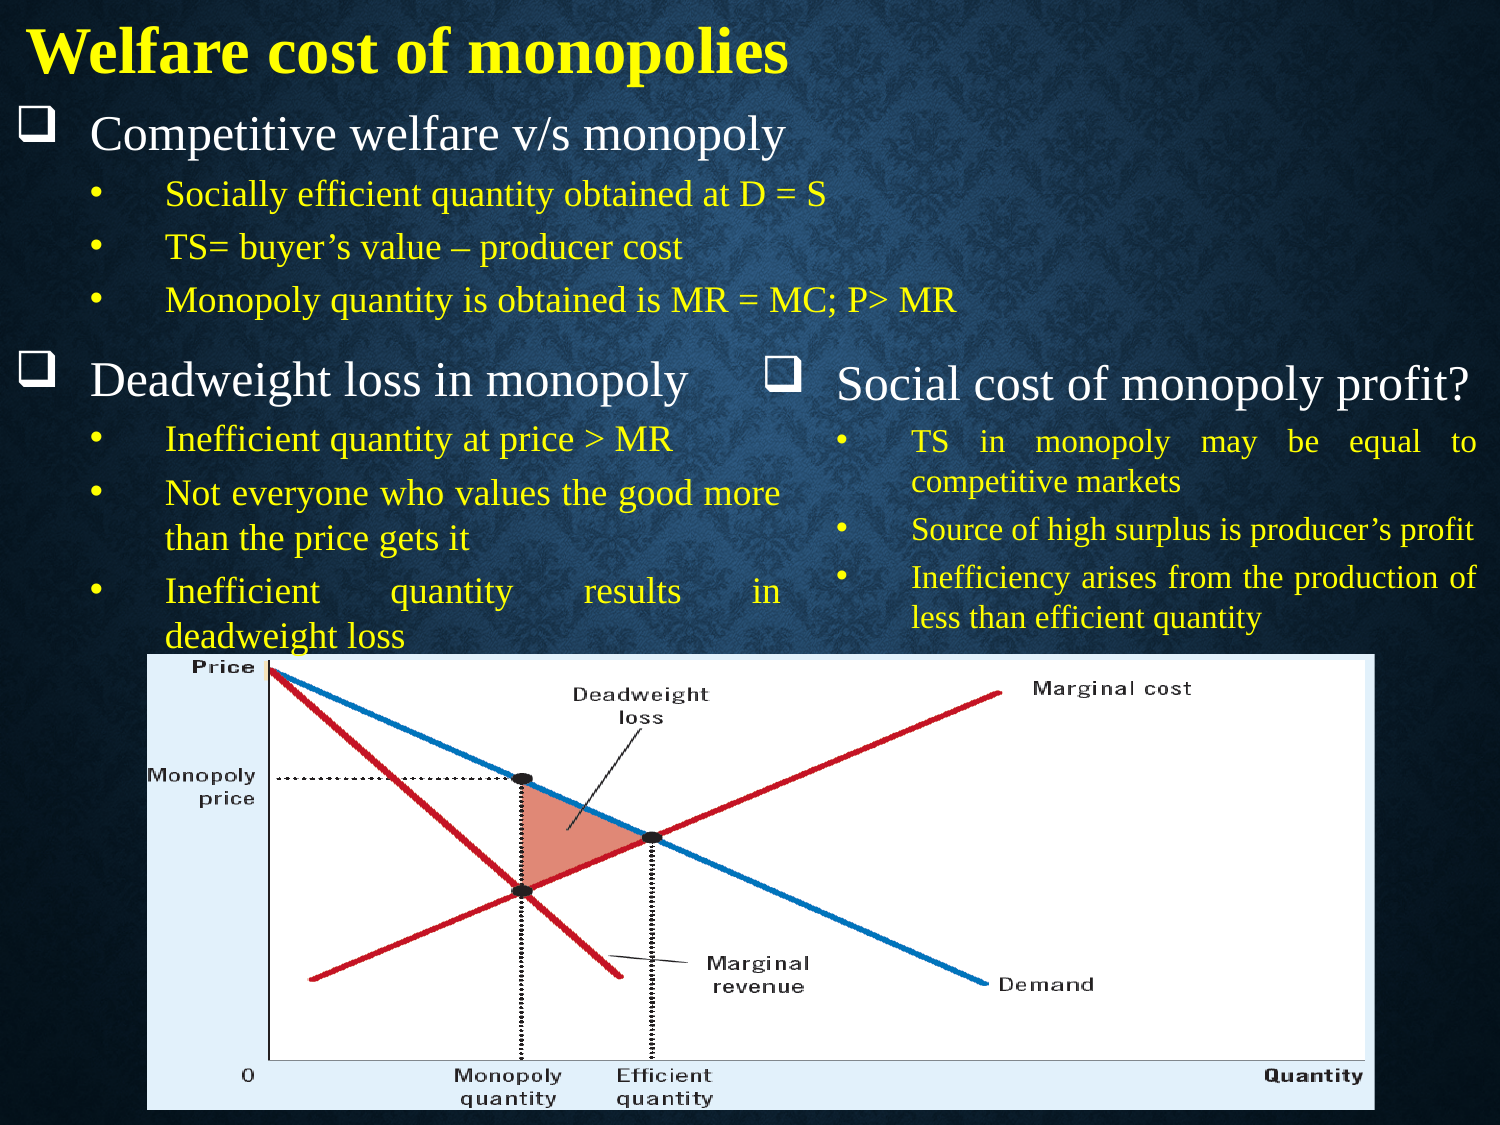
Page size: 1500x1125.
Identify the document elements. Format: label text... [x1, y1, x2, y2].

picture [146, 653, 1375, 1110]
text_box Competitive welfare v/s monopoly Socially efficient quantity obtained at D = S TS= buyer’s value – producer cost Monopoly quantity is obtained is MR = MC; P> MR [0, 92, 1446, 328]
text_box Deadweight loss in monopoly Inefficient quantity at price > MR Not everyone who values the good more than the price gets it Inefficient quantity results in deadweight loss [0, 338, 797, 664]
text_box Welfare cost of monopolies [10, 0, 1482, 95]
text_box Social cost of monopoly profit? TS in monopoly may be equal to competitive markets Source of high surplus is producer’s profit Inefficiency arises from the production of less than efficient quantity [797, 343, 1493, 643]
